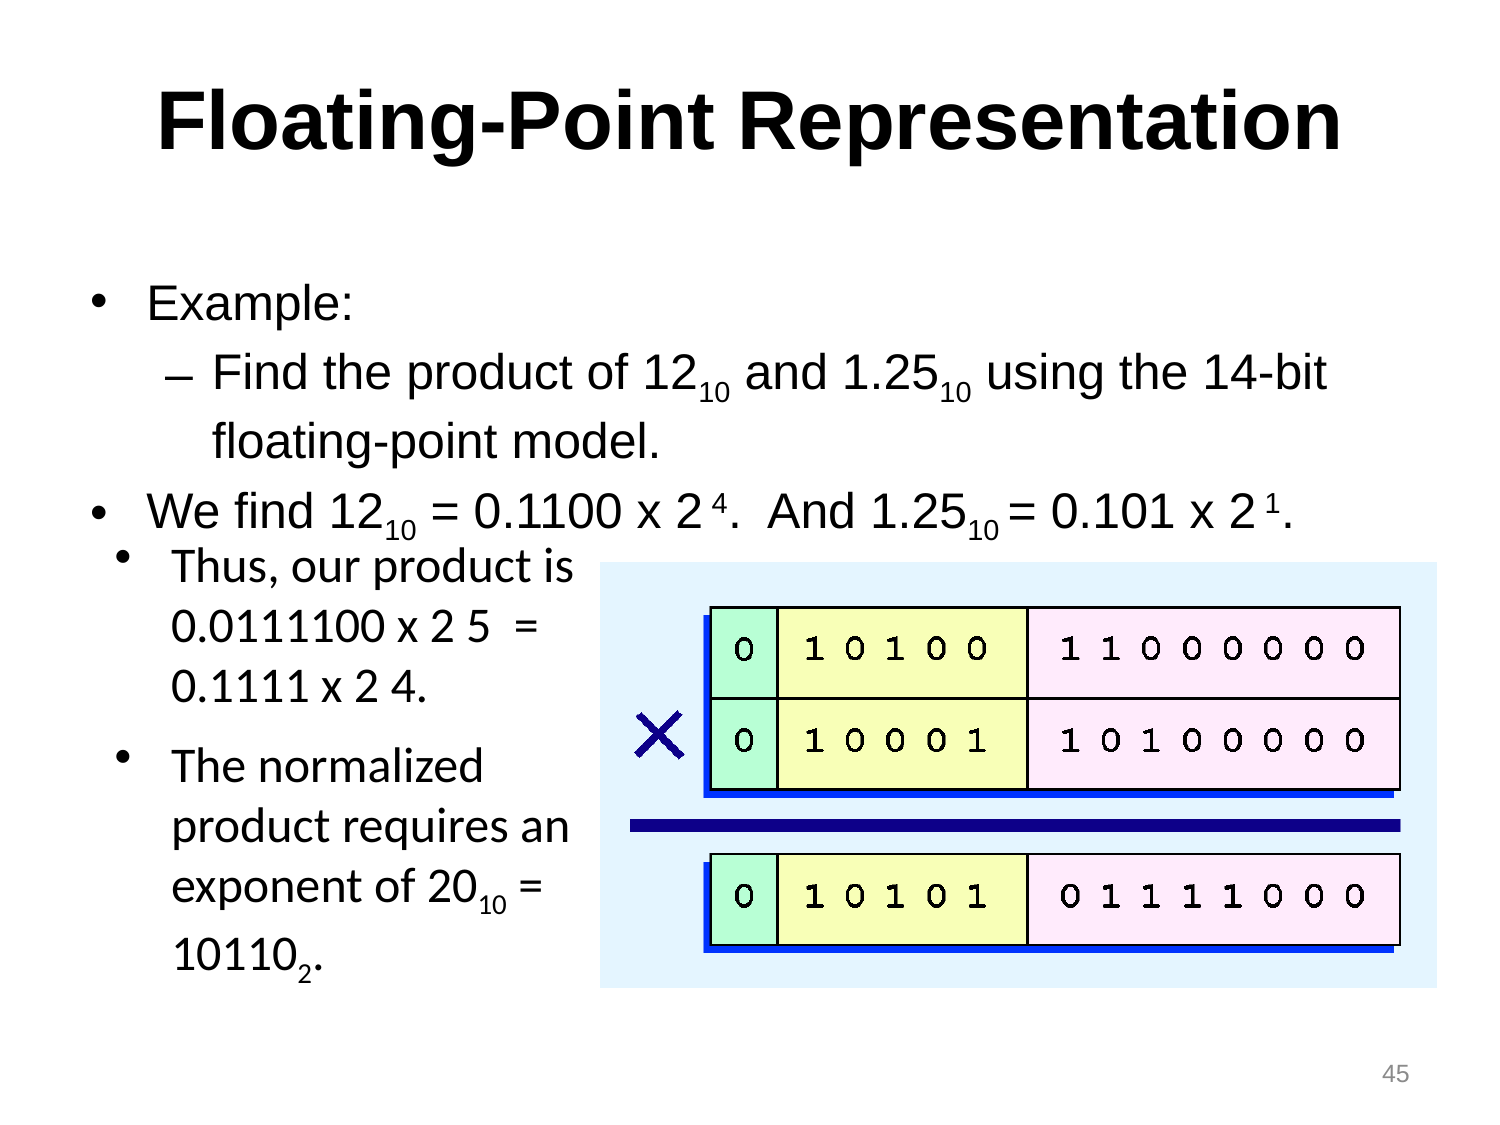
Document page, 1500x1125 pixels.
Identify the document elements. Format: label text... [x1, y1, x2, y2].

text_box Thus, our product is 0.0111100 x 2 5 = 0.1111 x 2 4. The normalized product requires an exponent of 2010 = 101102. [99, 524, 638, 988]
picture [599, 562, 1437, 989]
list Example: Find the product of 1210 and 1.2510 using the 14-bit floating-point model. We find 1210 = 0.1100 x 2 4. And 1.2510 = 0.101 x 2 1. [75, 262, 1425, 1005]
title Floating-Point Representation [75, 45, 1425, 188]
slide_number 45 [1074, 1042, 1425, 1103]
